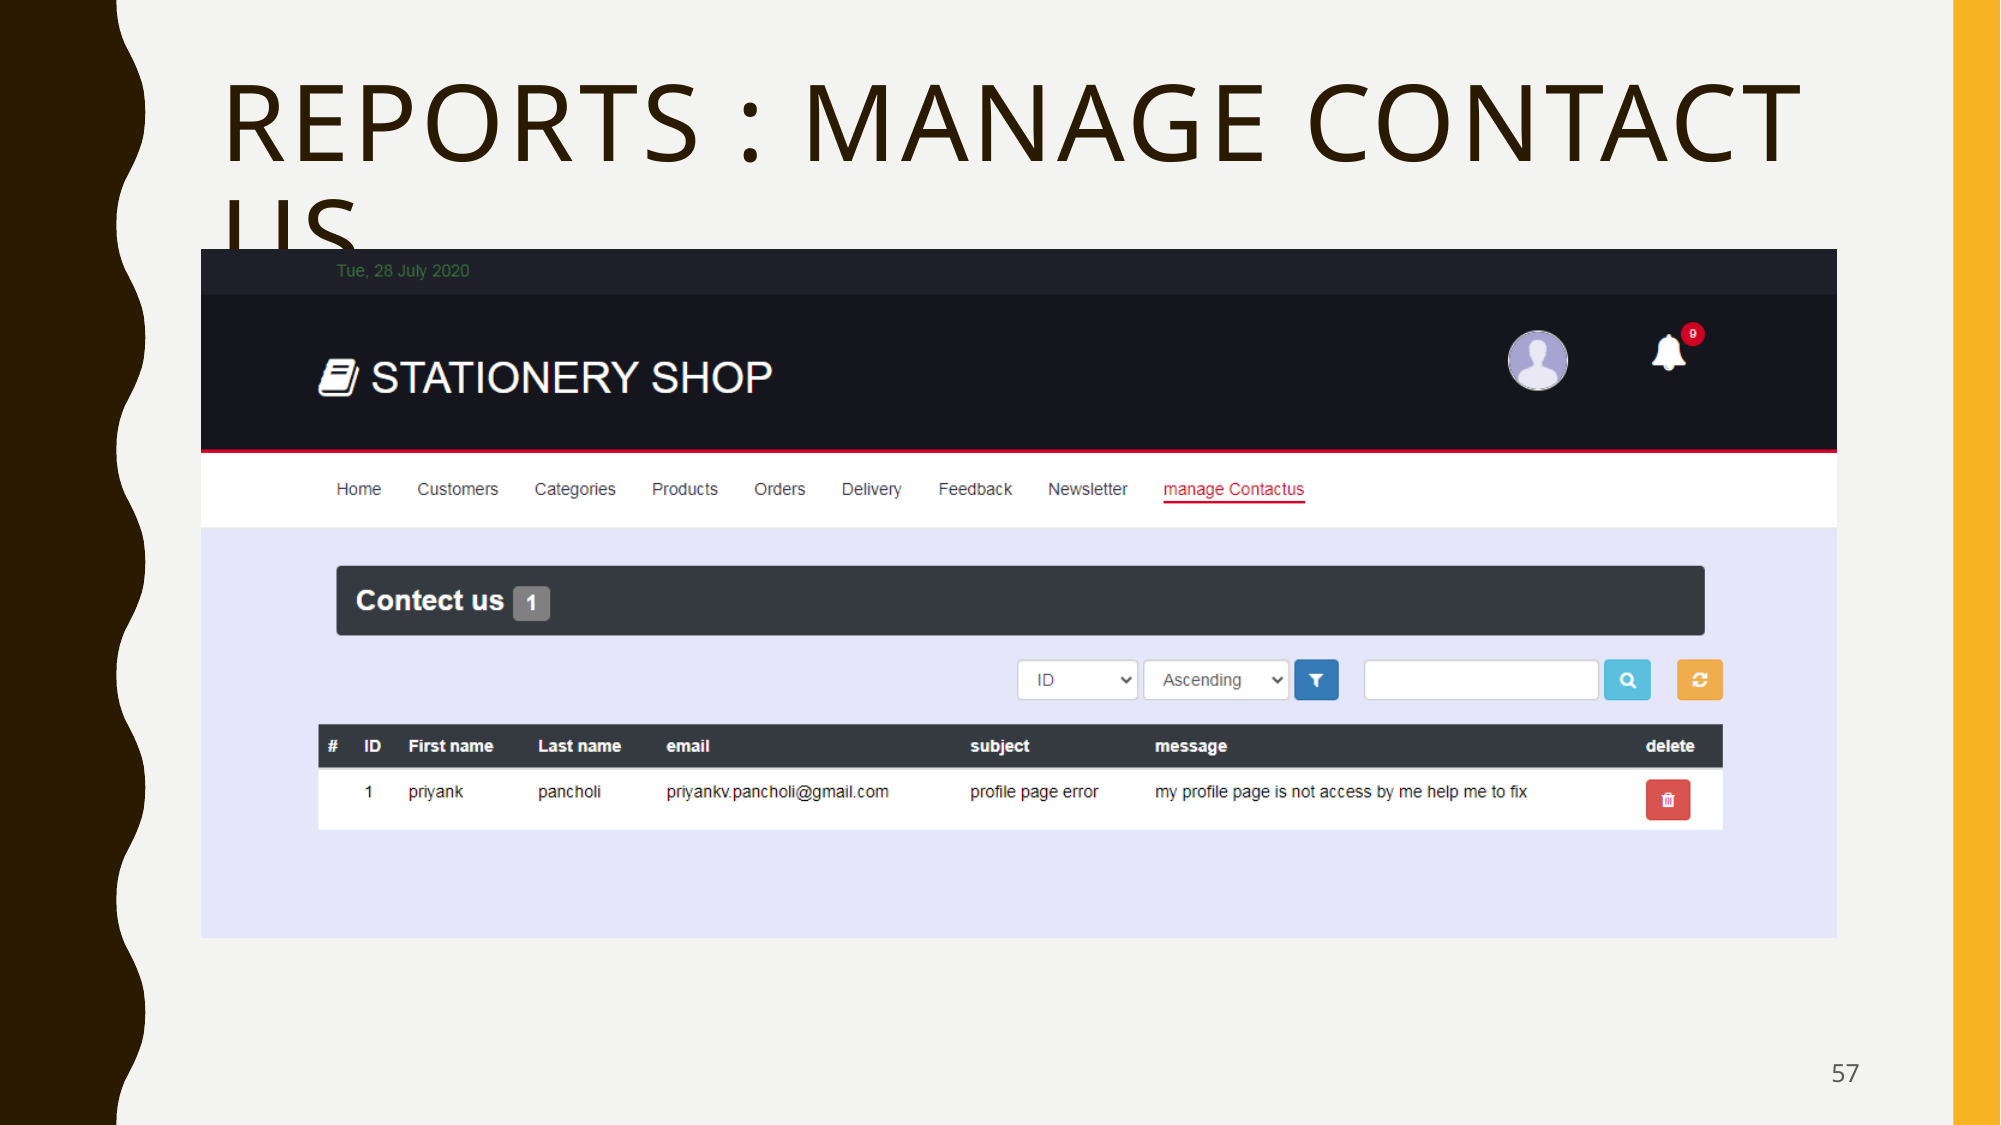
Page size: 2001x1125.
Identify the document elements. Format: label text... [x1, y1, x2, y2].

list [201, 249, 1837, 938]
title reports : manage contact us [205, 62, 1875, 308]
slide_number 57 [1412, 1045, 1875, 1103]
